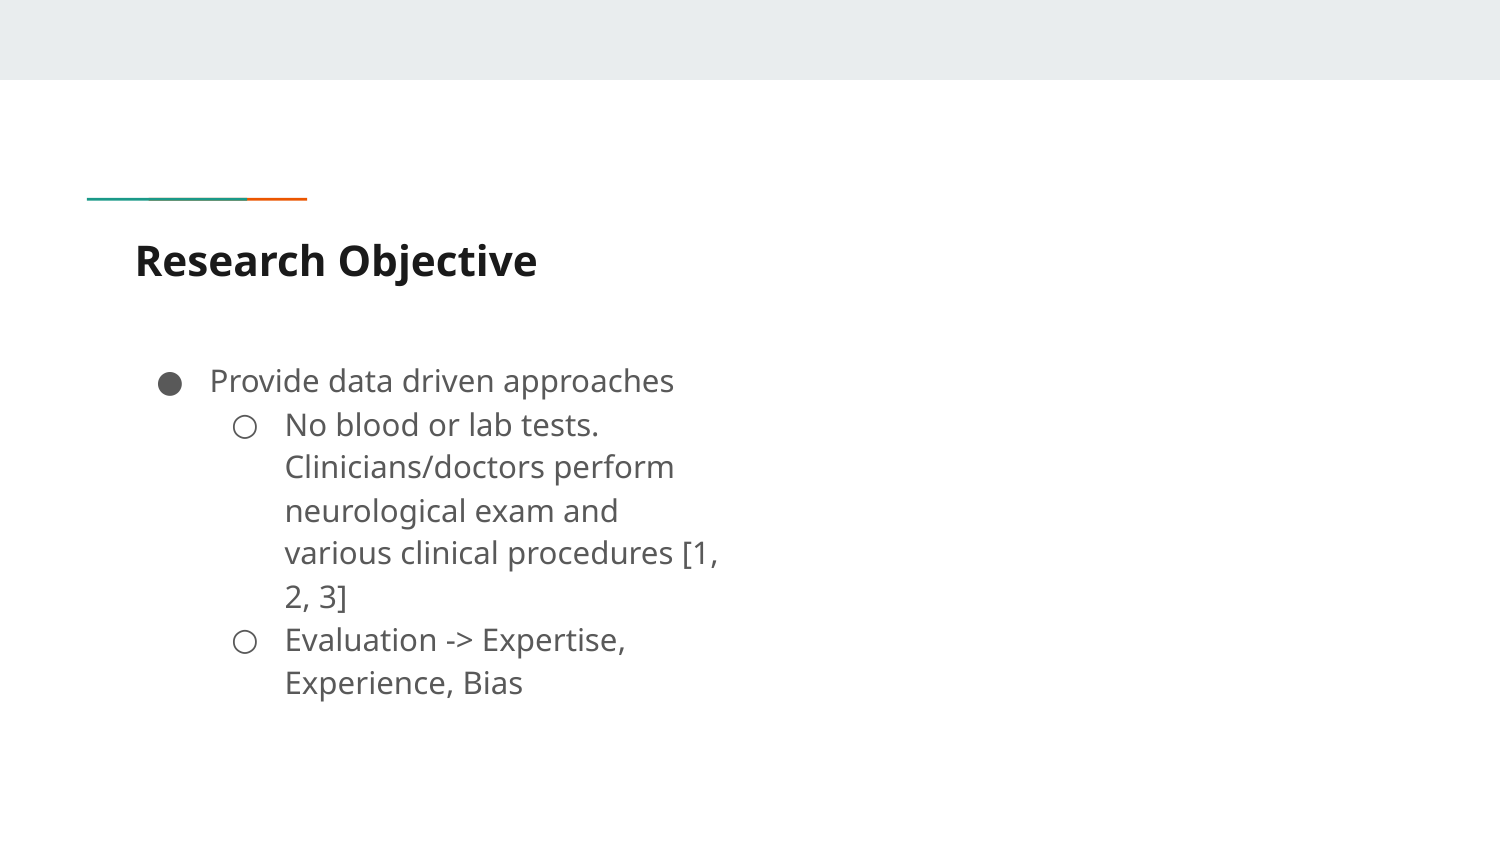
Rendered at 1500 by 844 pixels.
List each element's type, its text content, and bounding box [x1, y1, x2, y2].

title Research Objective [119, 216, 762, 305]
list Provide data driven approaches No blood or lab tests. Clinicians/doctors perform neurological exam and various clinical procedures [1, 2, 3] Evaluation -> Expertise, Experience, Bias [119, 341, 739, 712]
